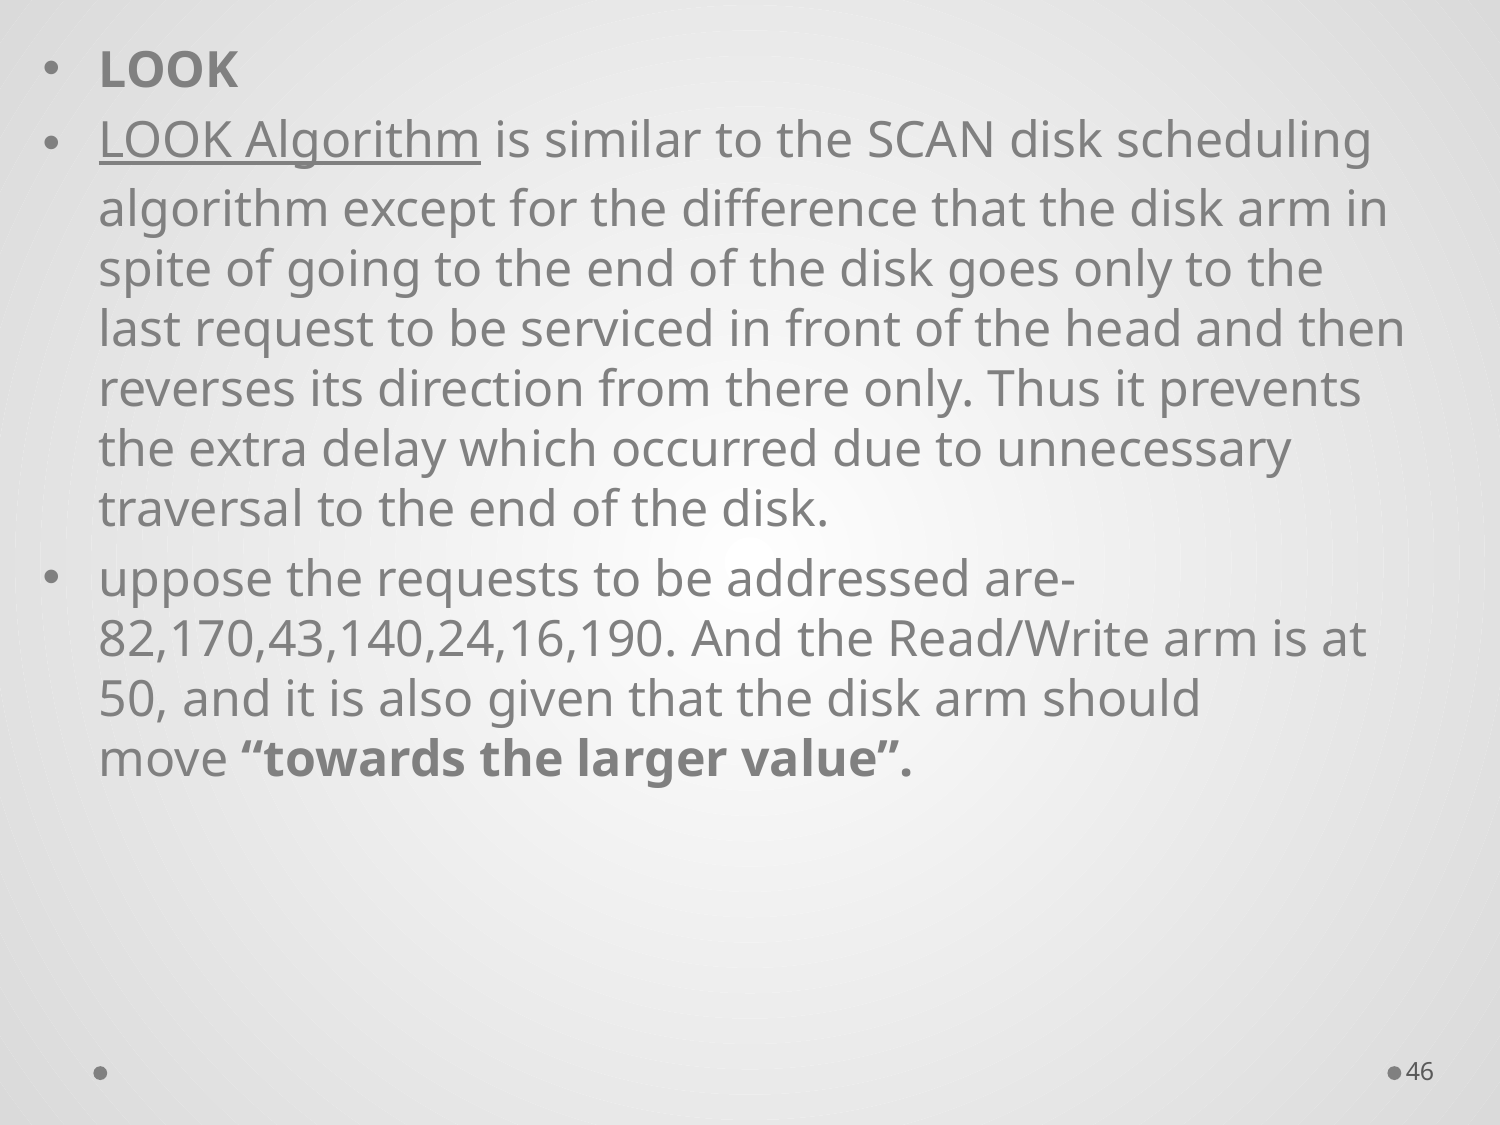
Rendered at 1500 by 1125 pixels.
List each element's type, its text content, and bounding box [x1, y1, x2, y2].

list LOOK LOOK Algorithm is similar to the SCAN disk scheduling algorithm except for the difference that the disk arm in spite of going to the end of the disk goes only to the last request to be serviced in front of the head and then reverses its direction from there only. Thus it prevents the extra delay which occurred due to unnecessary traversal to the end of the disk. uppose the requests to be addressed are-82,170,43,140,24,16,190. And the Read/Write arm is at 50, and it is also given that the disk arm should move “towards the larger value”. [27, 30, 1425, 1082]
slide_number 46 [1401, 1042, 1494, 1103]
